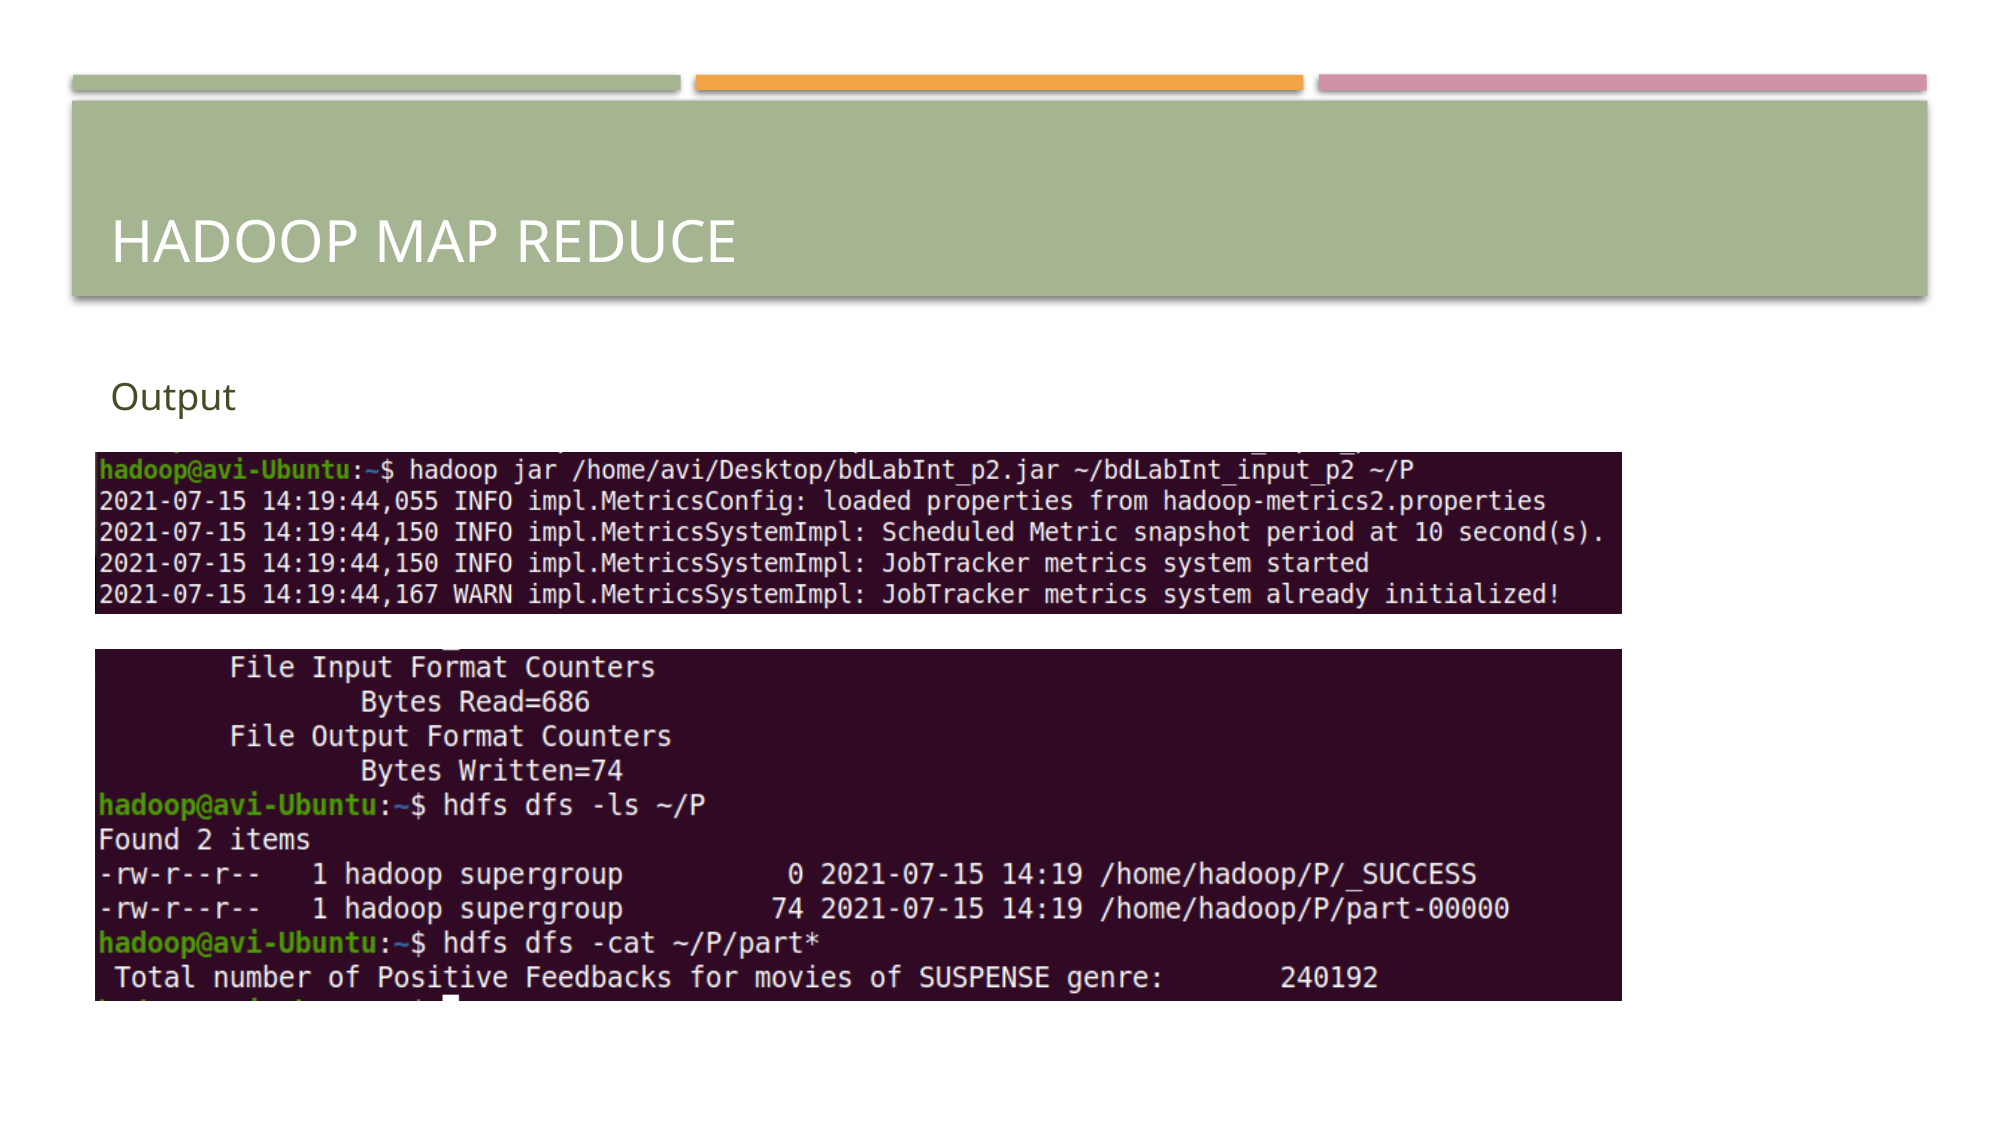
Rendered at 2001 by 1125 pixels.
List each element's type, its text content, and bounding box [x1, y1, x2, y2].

list Output [95, 357, 1905, 434]
title Hadoop MAP reduce [95, 115, 1905, 282]
picture [94, 649, 1623, 1002]
picture [94, 452, 1623, 615]
